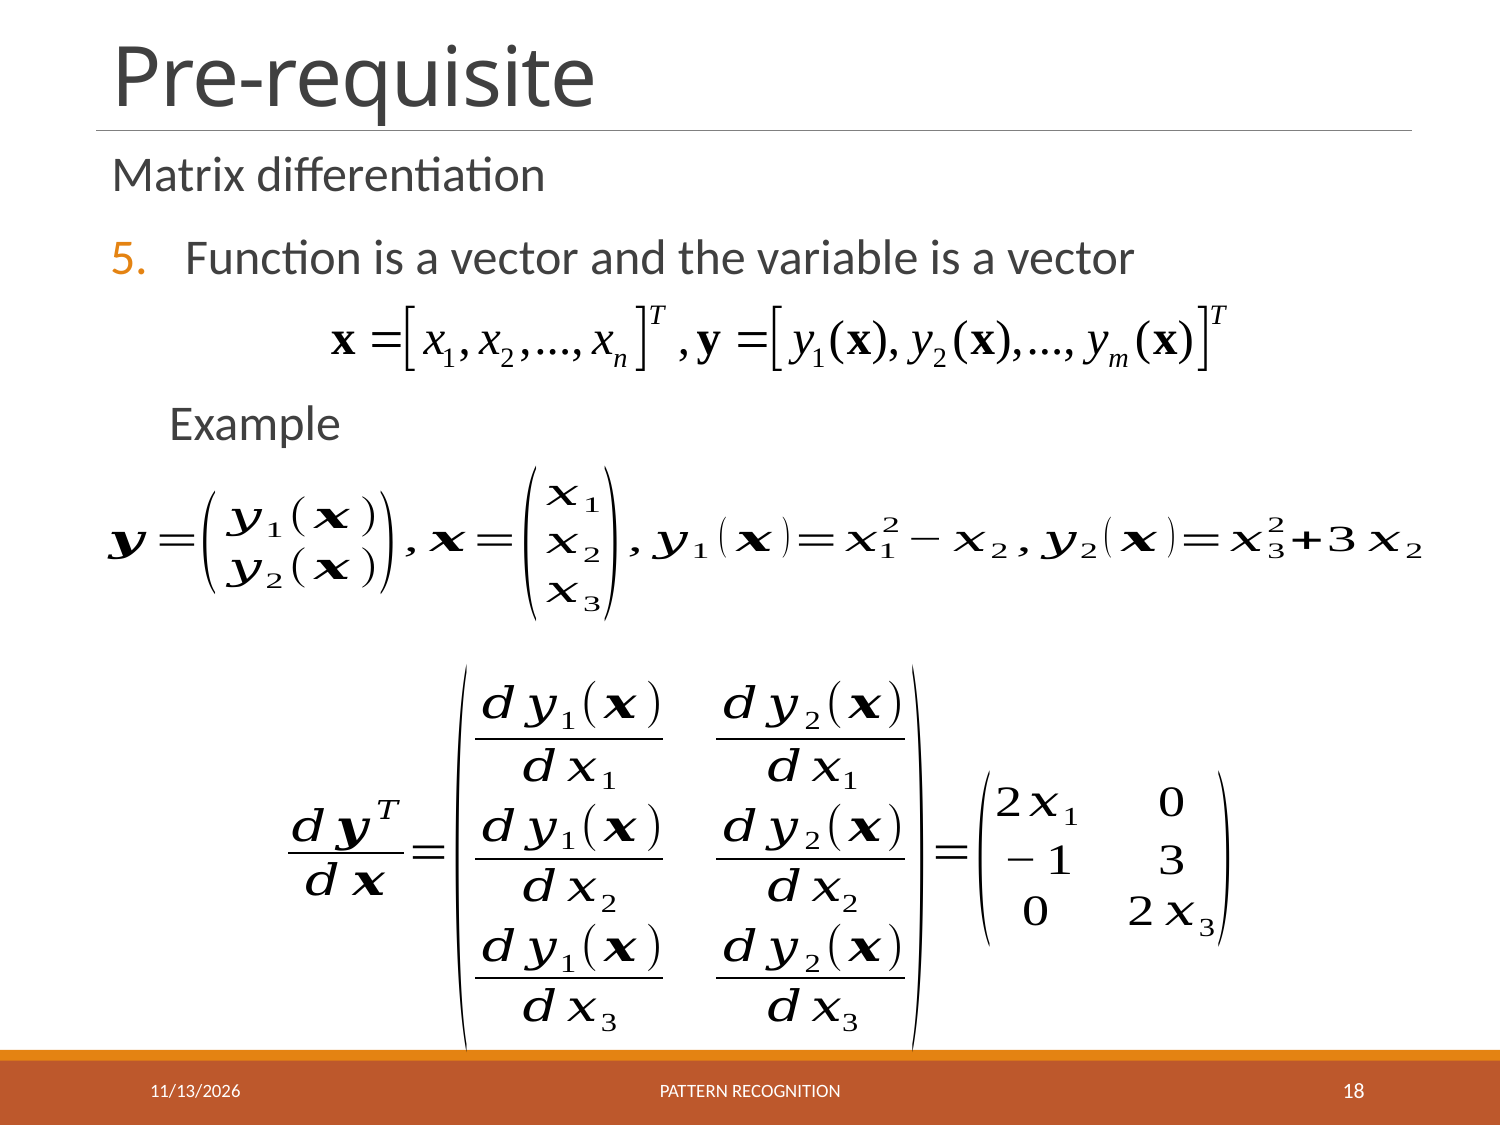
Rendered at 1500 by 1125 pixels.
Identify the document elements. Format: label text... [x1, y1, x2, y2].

list Matrix differentiation Function is a vector and the variable is a vector Example [96, 140, 1413, 1034]
footer Pattern recognition [453, 1059, 1047, 1120]
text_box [323, 293, 1240, 384]
title Pre-requisite [96, 19, 1413, 131]
slide_number 18 [1218, 1059, 1380, 1120]
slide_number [135, 1059, 440, 1120]
